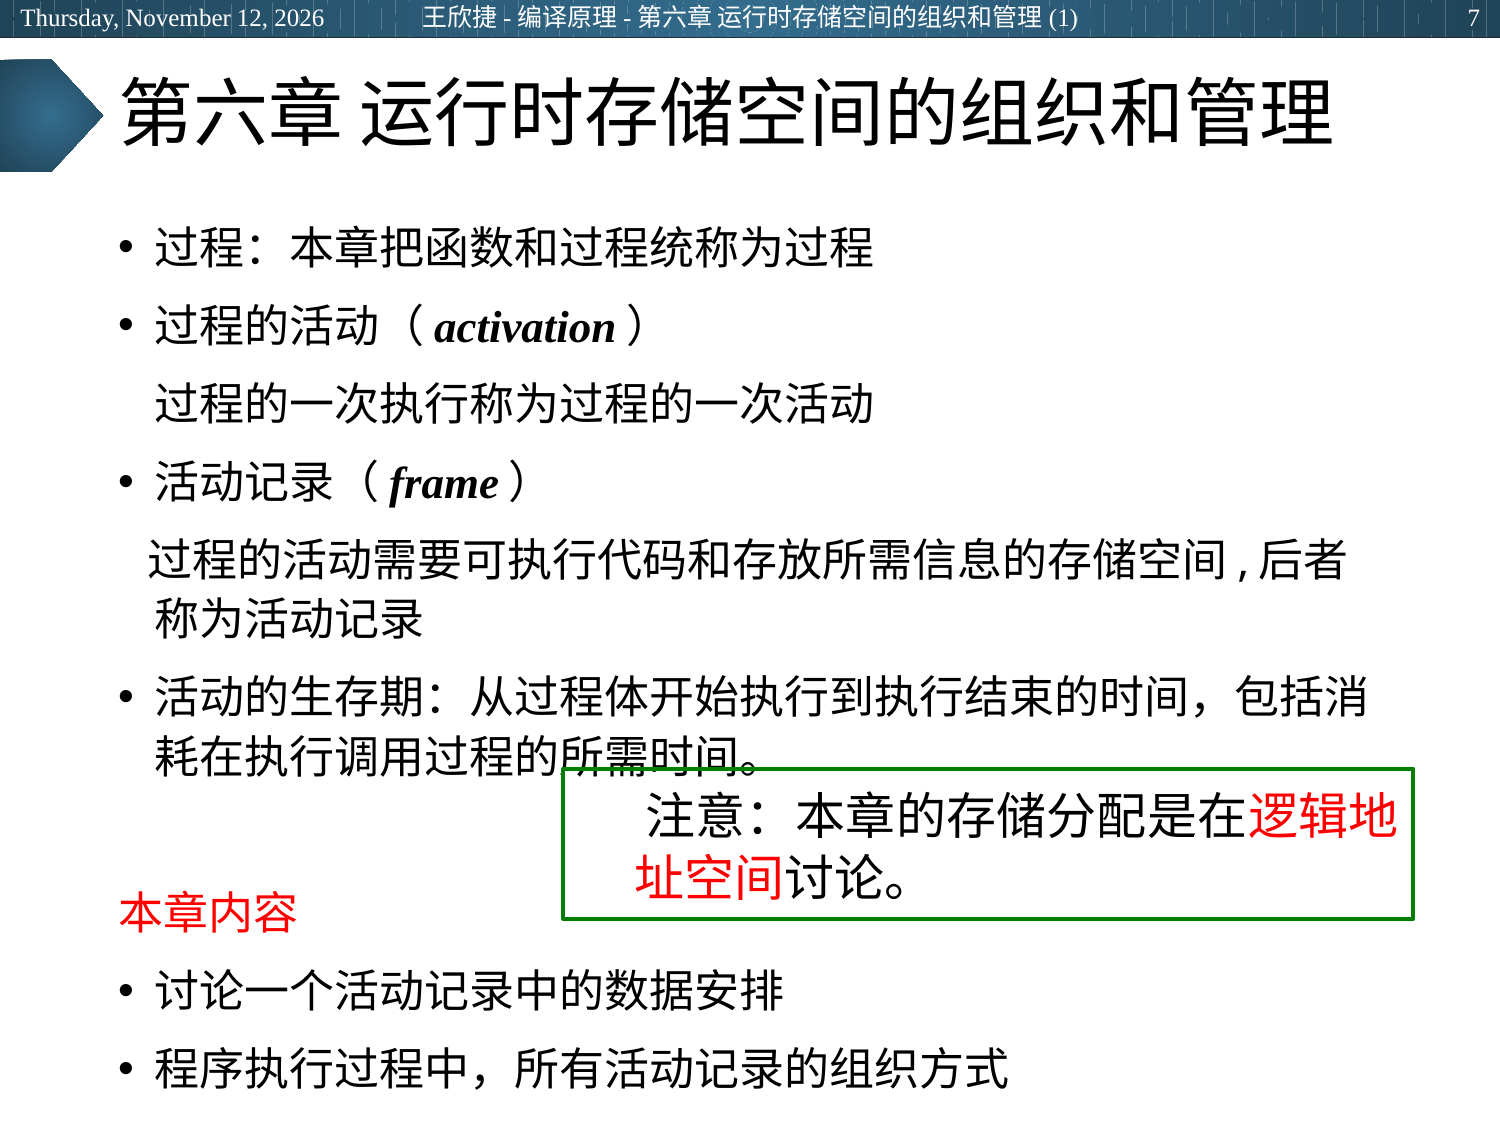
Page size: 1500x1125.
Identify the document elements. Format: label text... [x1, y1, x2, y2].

list 过程：本章把函数和过程统称为过程 过程的活动（activation） 过程的一次执行称为过程的一次活动 活动记录（frame） 过程的活动需要可执行代码和存放所需信息的存储空间,后者称为活动记录 活动的生存期：从过程体开始执行到执行结束的时间，包括消耗在执行调用过程的所需时间。 本章内容 讨论一个活动记录中的数据安排 程序执行过程中，所有活动记录的组织方式 [103, 206, 1397, 1106]
text_box 注意：本章的存储分配是在逻辑地址空间讨论。 [563, 768, 1414, 919]
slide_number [5, 1, 344, 32]
footer 王欣捷-编译原理-第六章 运行时存储空间的组织和管理(1) [387, 1, 1113, 32]
slide_number 7 [1157, 1, 1495, 32]
title 第六章 运行时存储空间的组织和管理 [103, 37, 1397, 194]
